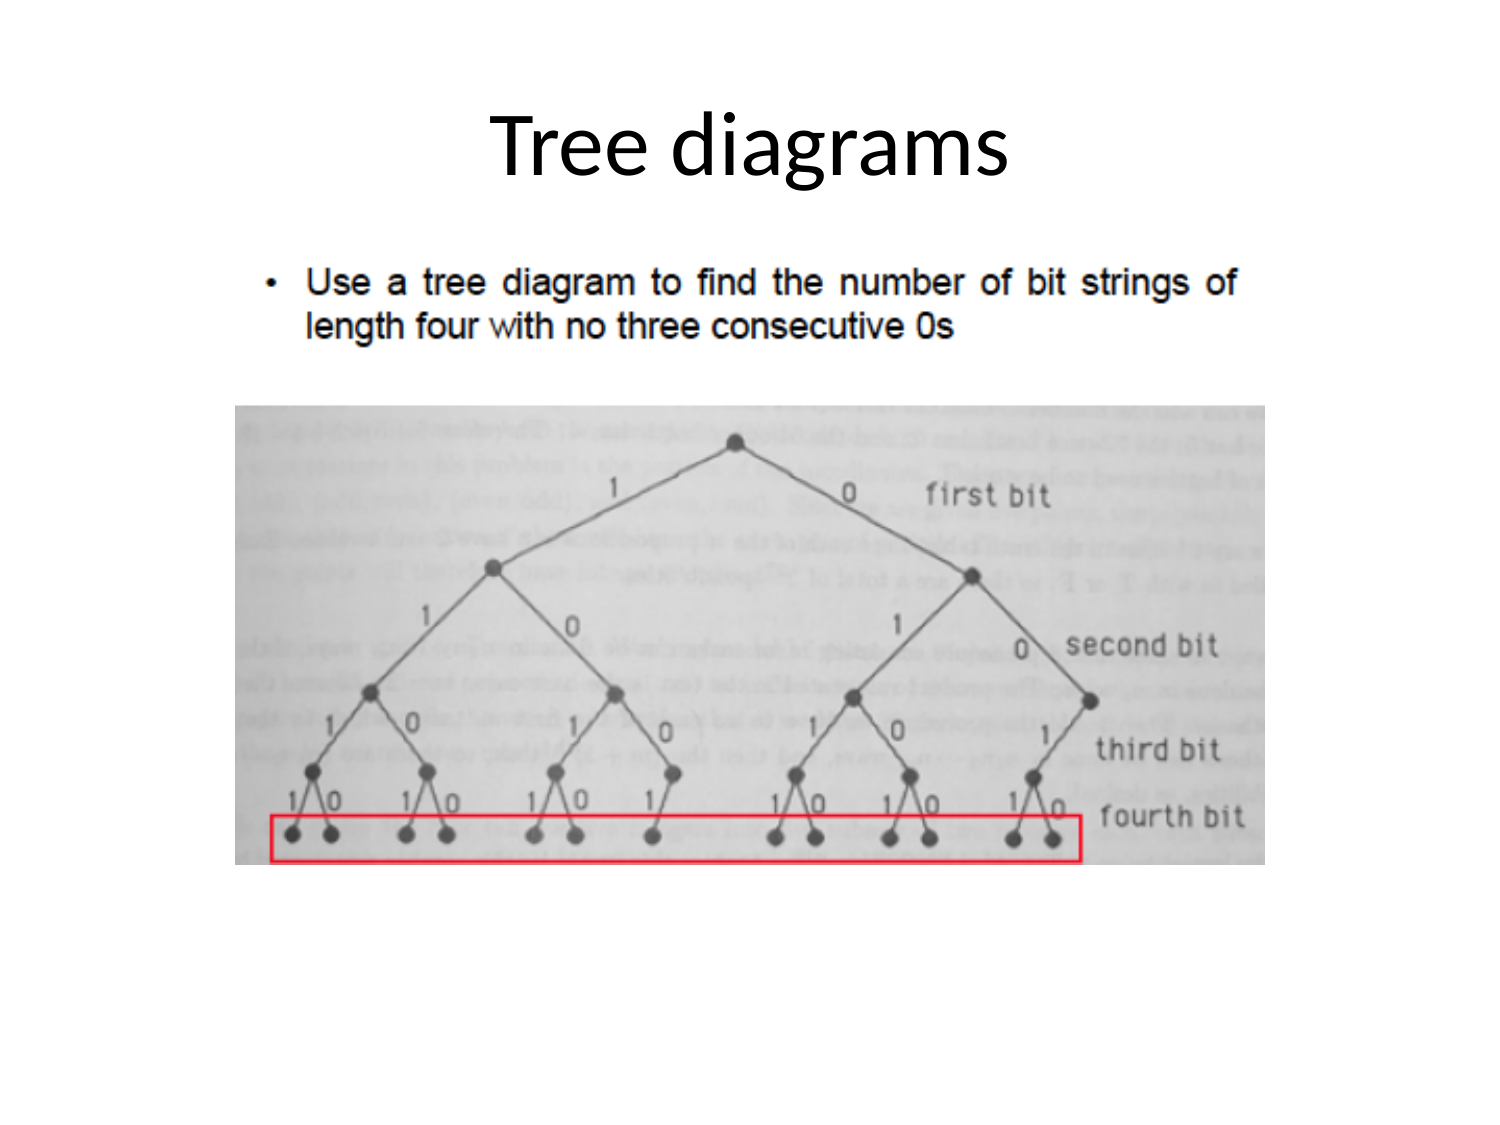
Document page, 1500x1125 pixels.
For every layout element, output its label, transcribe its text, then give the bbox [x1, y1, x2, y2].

title Tree diagrams [75, 45, 1425, 233]
picture [235, 260, 1265, 865]
